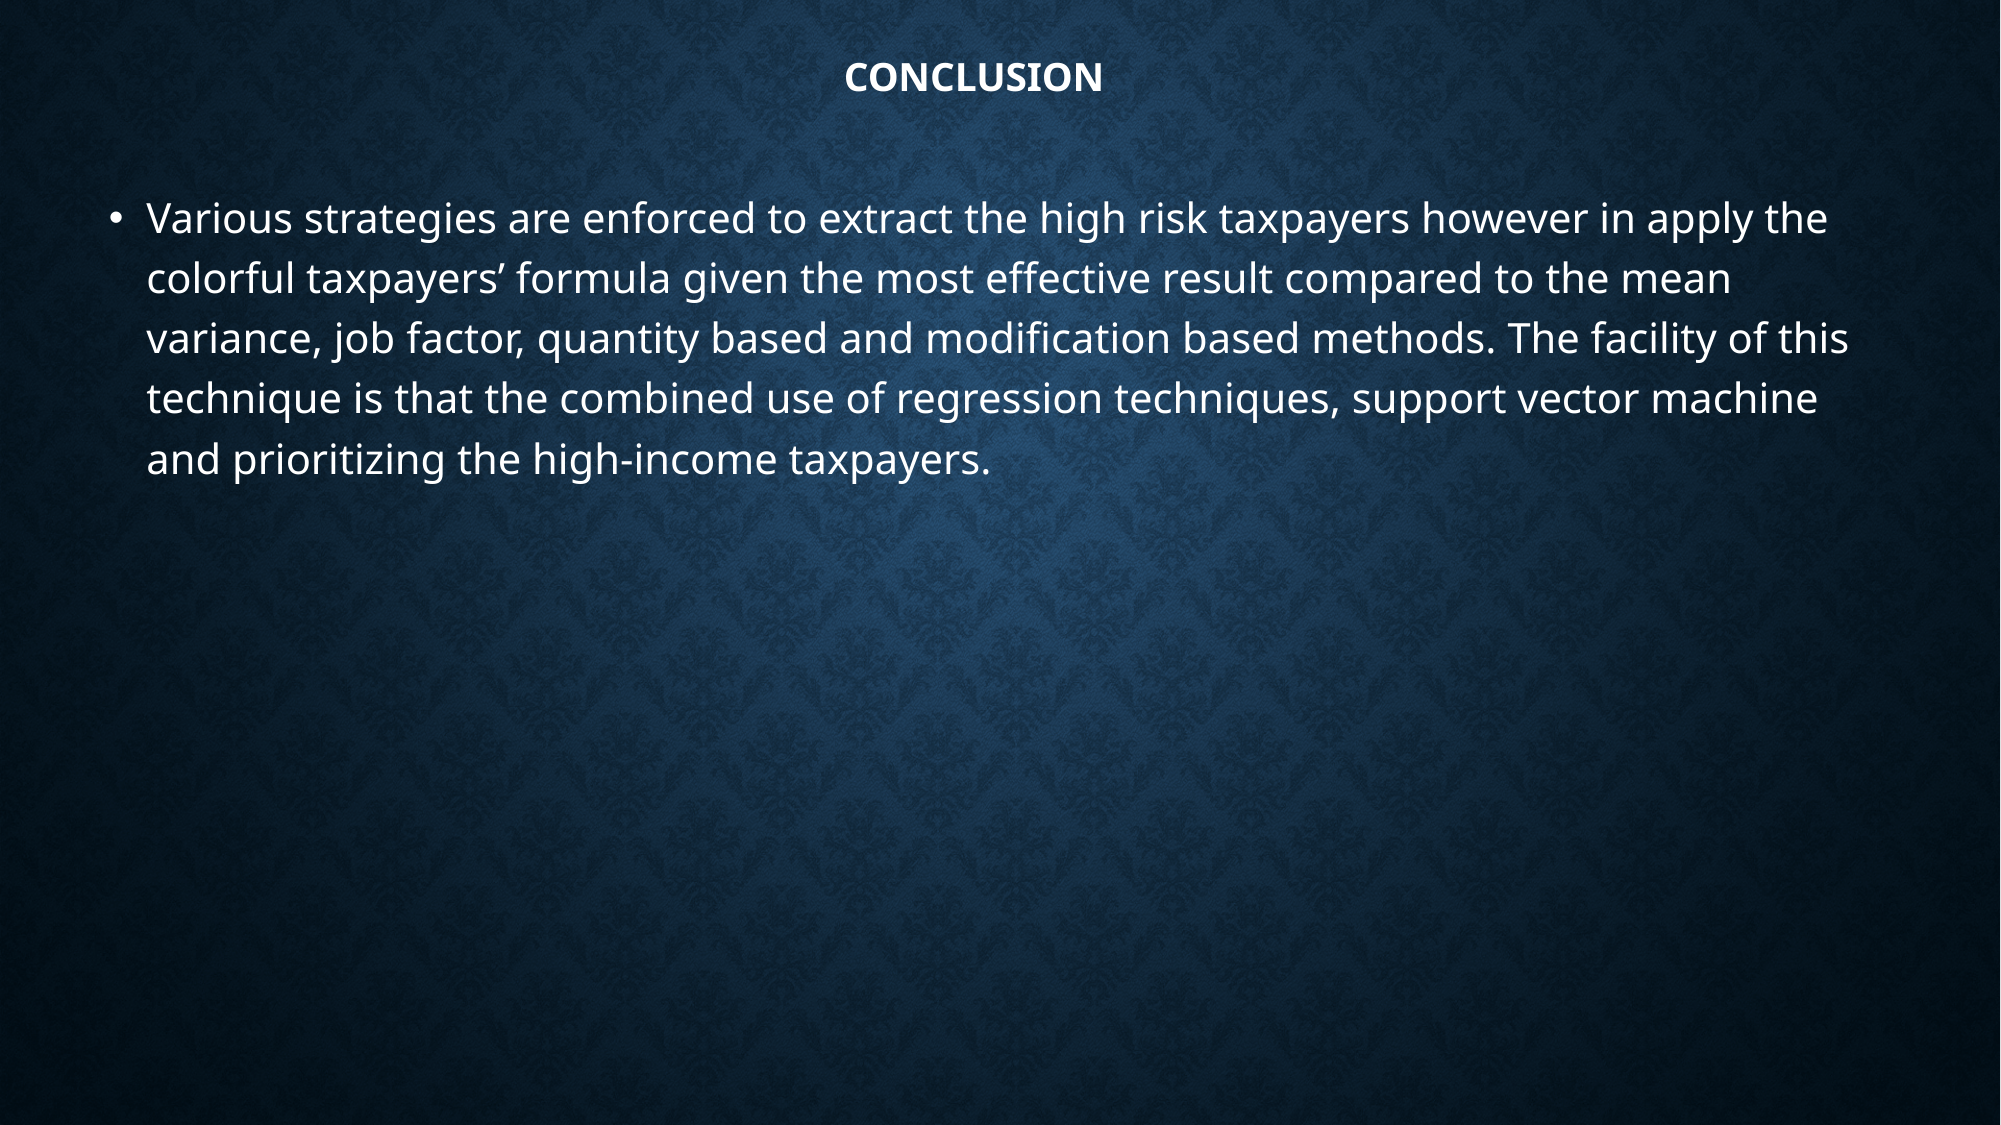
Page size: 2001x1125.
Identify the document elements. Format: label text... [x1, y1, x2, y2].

title Conclusion [298, 50, 1649, 155]
list Various strategies are enforced to extract the high risk taxpayers however in apply the colorful taxpayers’ formula given the most effective result compared to the mean variance, job factor, quantity based and modification based methods. The facility of this technique is that the combined use of regression techniques, support vector machine and prioritizing the high-income taxpayers. [94, 174, 1910, 1075]
